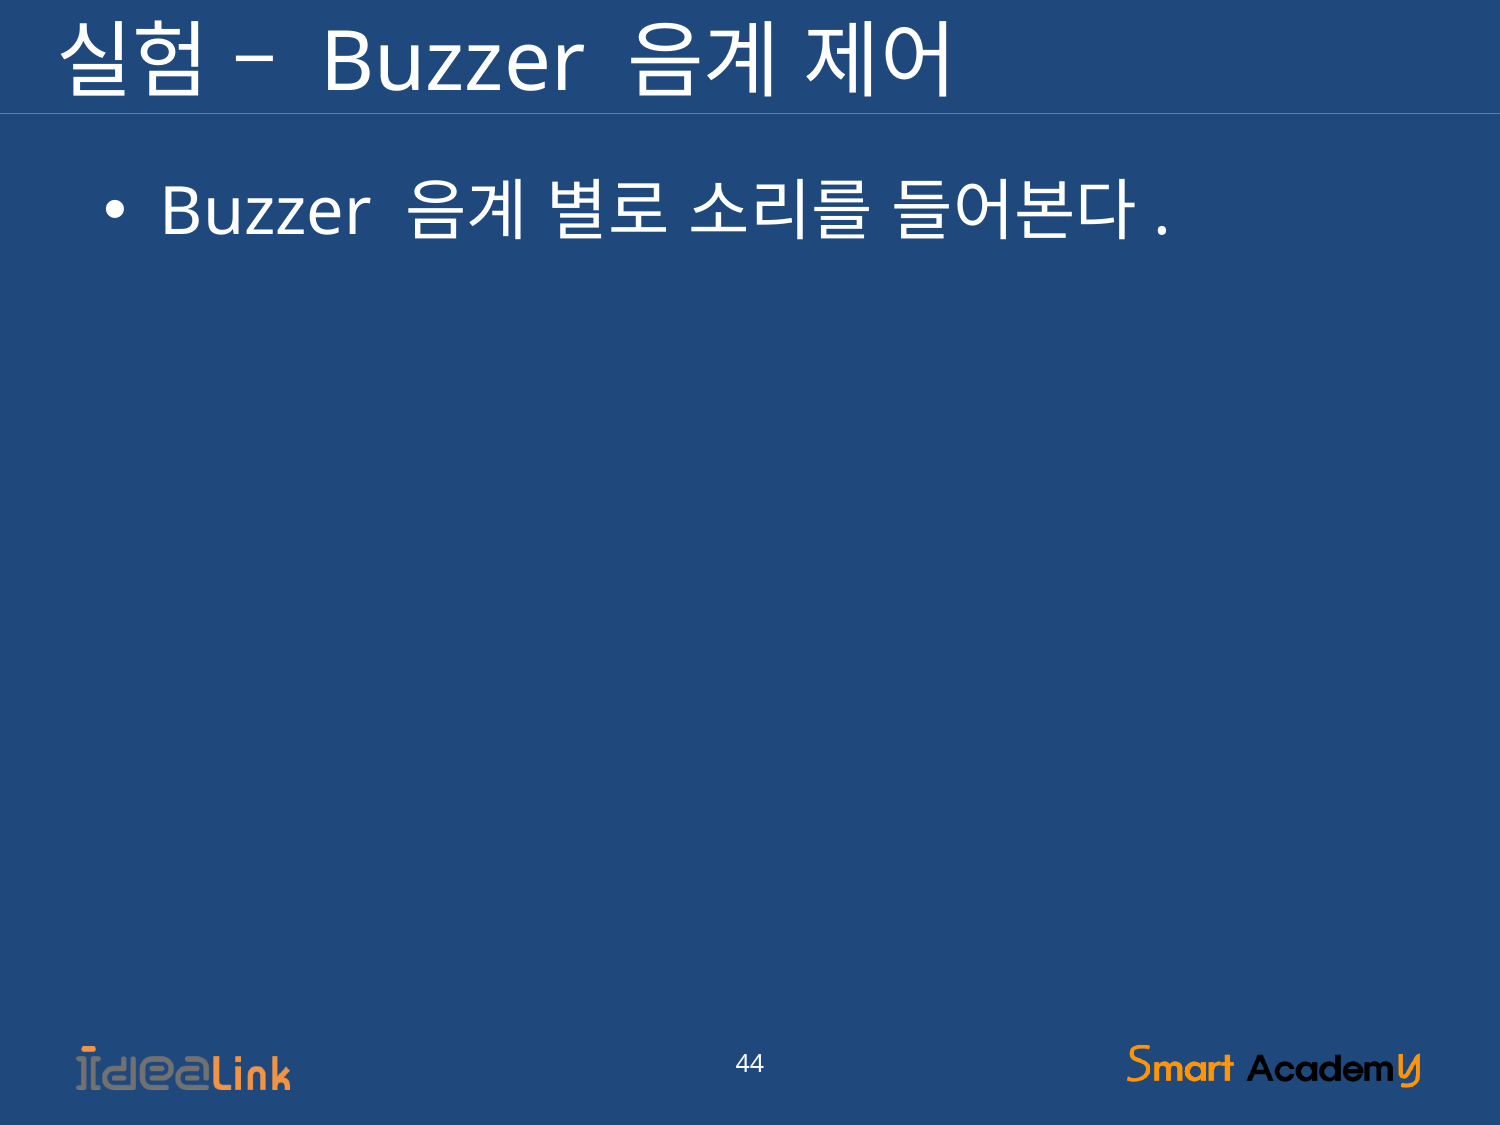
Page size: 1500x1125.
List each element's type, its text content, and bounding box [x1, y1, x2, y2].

slide_number 44 [603, 1034, 897, 1095]
text_box Buzzer 음계 별로 소리를 들어본다. [88, 160, 1412, 563]
picture [76, 1046, 290, 1090]
title 실험 – Buzzer 음계 제어 [41, 0, 1329, 114]
picture [1074, 1015, 1474, 1125]
